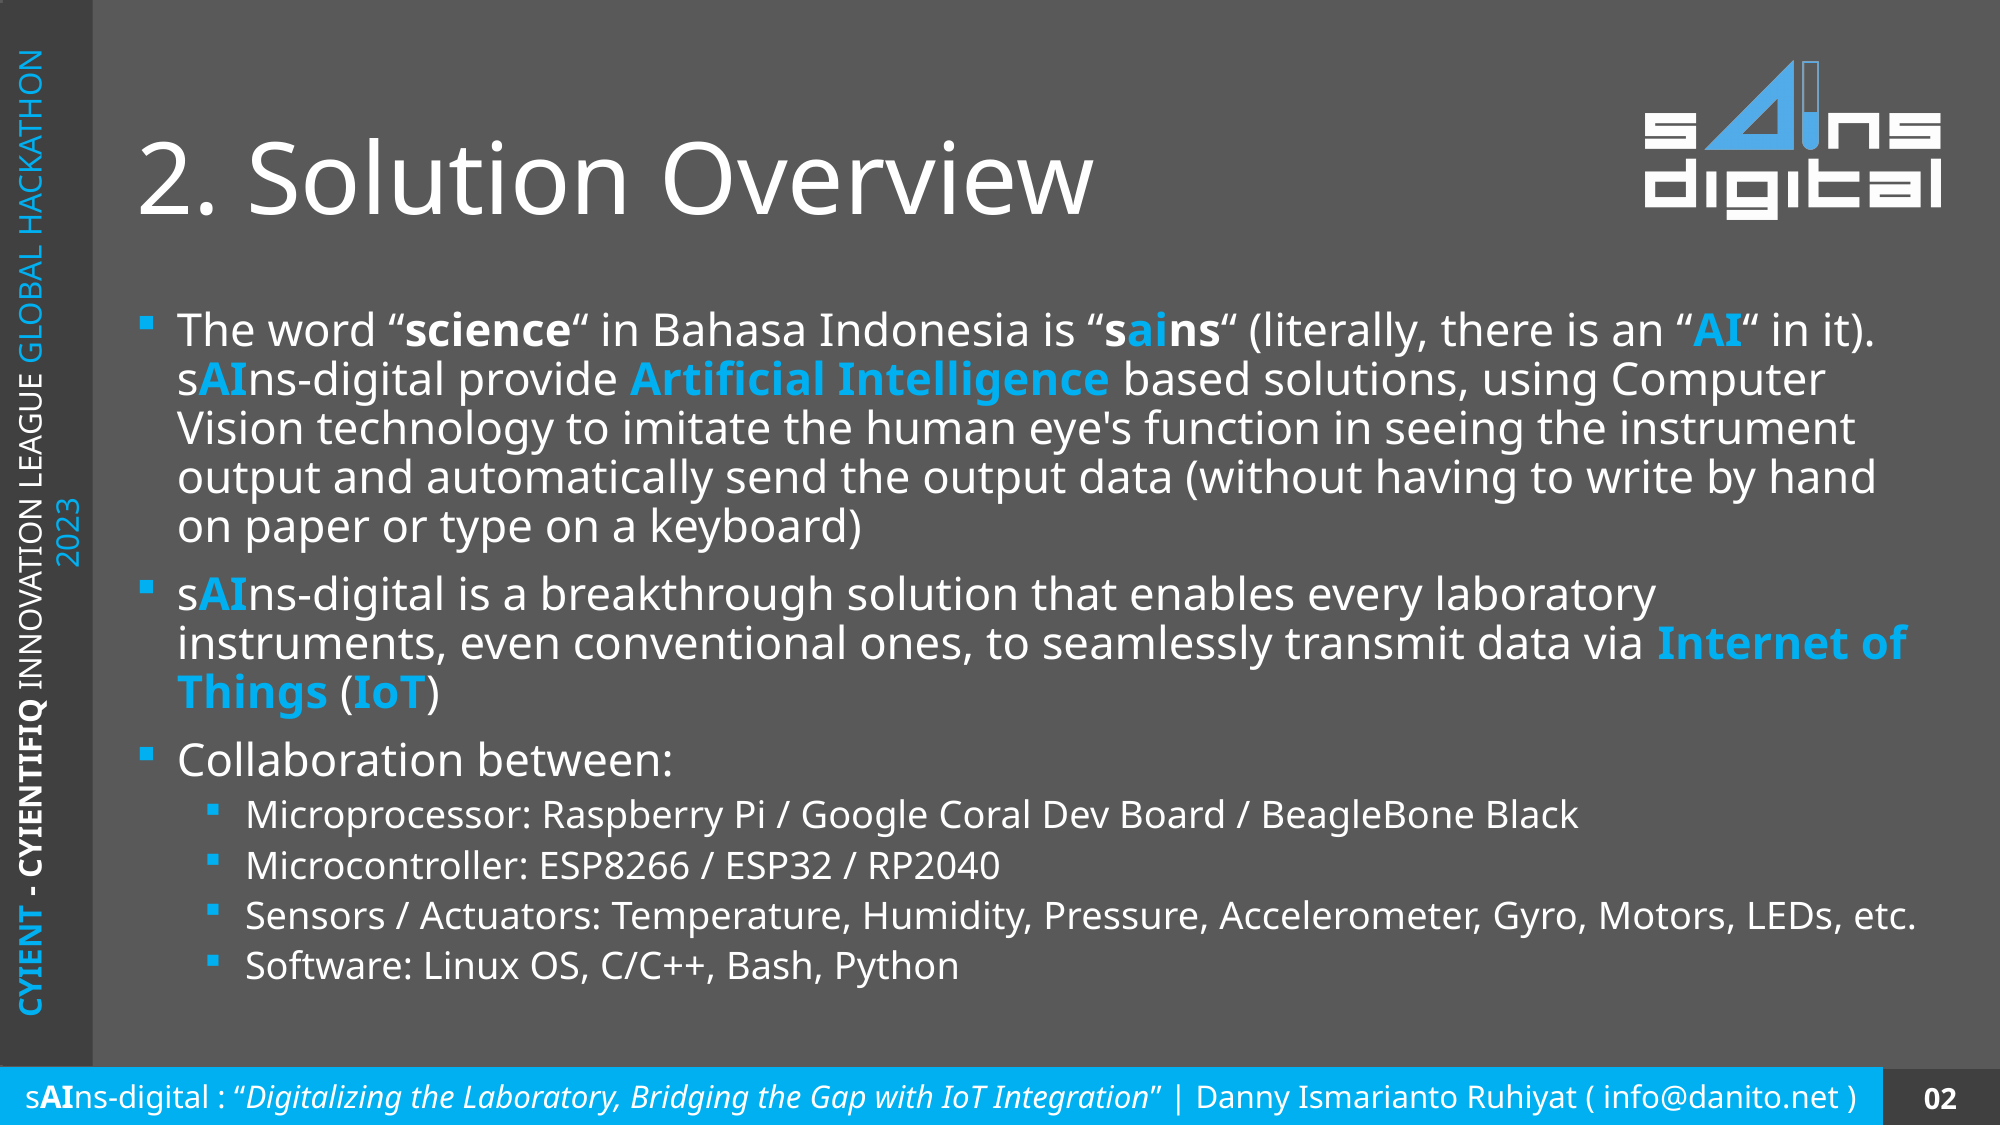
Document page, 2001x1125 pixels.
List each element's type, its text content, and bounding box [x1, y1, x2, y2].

text_box sAIns-digital : “Digitalizing the Laboratory, Bridging the Gap with IoT Integration” | Danny Ismarianto Ruhiyat ( info@danito.net ) [0, 1070, 1883, 1123]
text_box 02 [1883, 1072, 2000, 1123]
text_box The word “science“ in Bahasa Indonesia is “sains“ (literally, there is an “AI“ in it). sAIns-digital provide Artificial Intelligence based solutions, using Computer Vision technology to imitate the human eye's function in seeing the instrument output and automatically send the output data (without having to write by hand on paper or type on a keyboard) sAIns-digital is a breakthrough solution that enables every laboratory instruments, even conventional ones, to seamlessly transmit data via Internet of Things (IoT) Collaboration between: Microprocessor: Raspberry Pi / Google Coral Dev Board / BeagleBone Black Microcontroller: ESP8266 / ESP32 / RP2040 Sensors / Actuators: Temperature, Humidity, Pressure, Accelerometer, Gyro, Motors, LEDs, etc. Software: Linux OS, C/C++, Bash, Python [121, 299, 1941, 1014]
picture [1645, 60, 1941, 220]
text_box CYIENT - CYIENTIFIQ INNOVATION LEAGUE GLOBAL HACKATHON 2023 [2, 0, 93, 1066]
text_box 2. Solution Overview [121, 95, 1643, 244]
